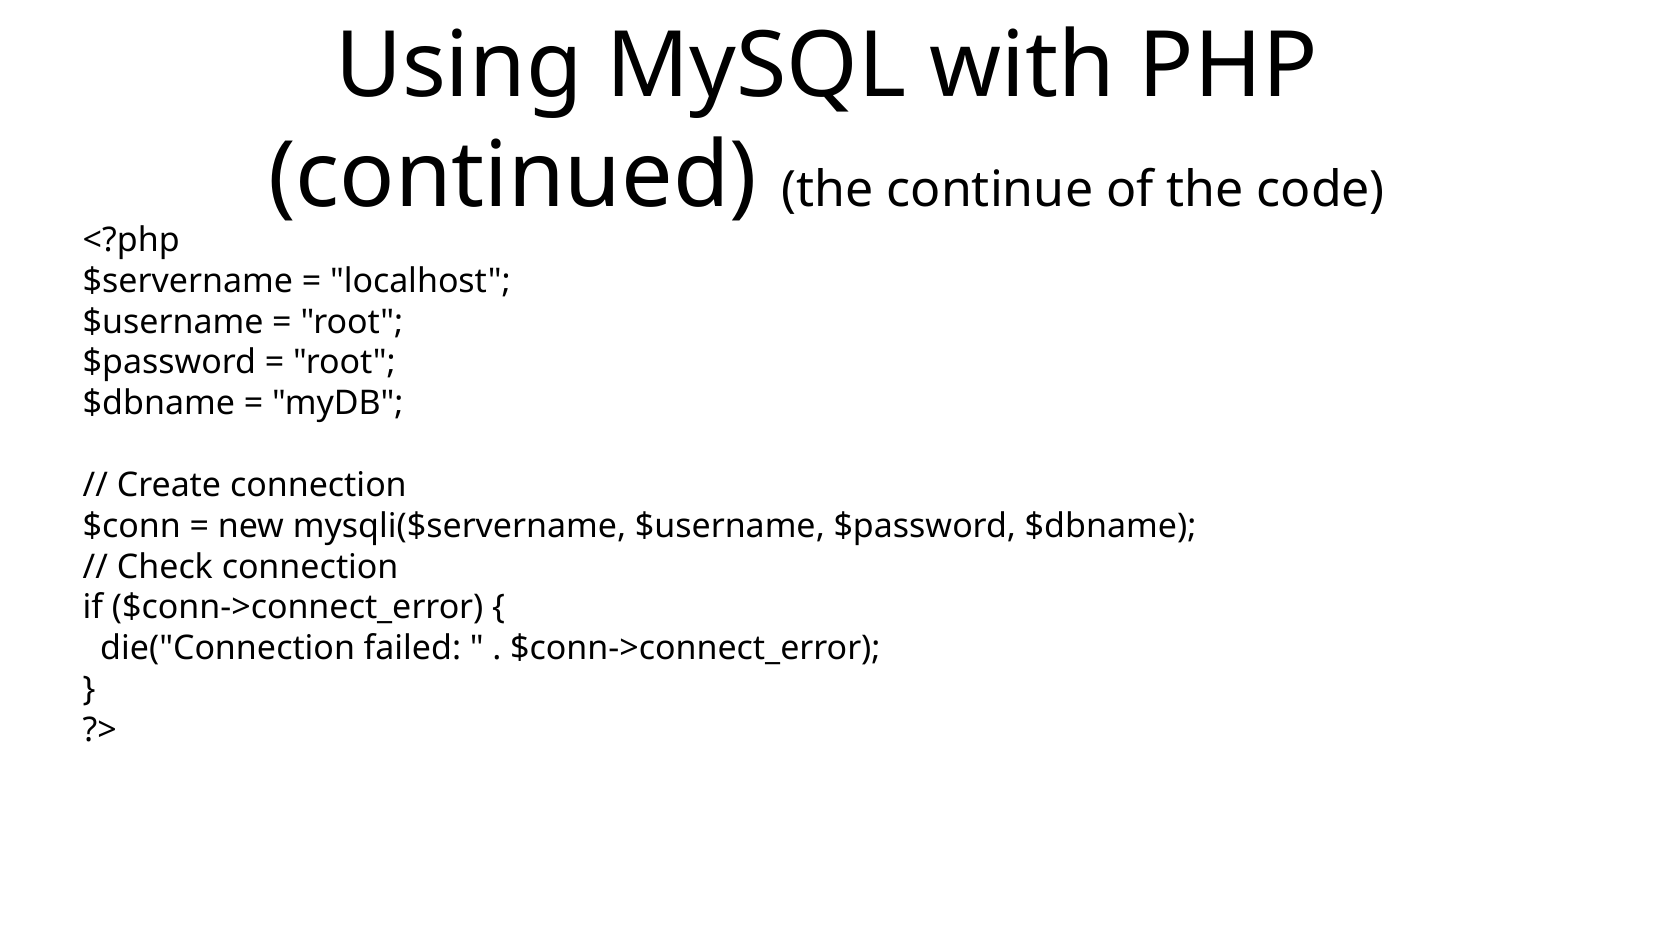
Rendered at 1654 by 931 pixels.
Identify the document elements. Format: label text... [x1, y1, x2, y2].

text_box <?php $servername = "localhost"; $username = "root"; $password = "root"; $dbname = "myDB"; // Create connection $conn = new mysqli($servername, $username, $password, $dbname); // Check connection if ($conn->connect_error) { die("Connection failed: " . $conn->connect_error); } ?> [82, 217, 1571, 757]
text_box Using MySQL with PHP (continued) (the continue of the code) [82, 29, 1571, 201]
